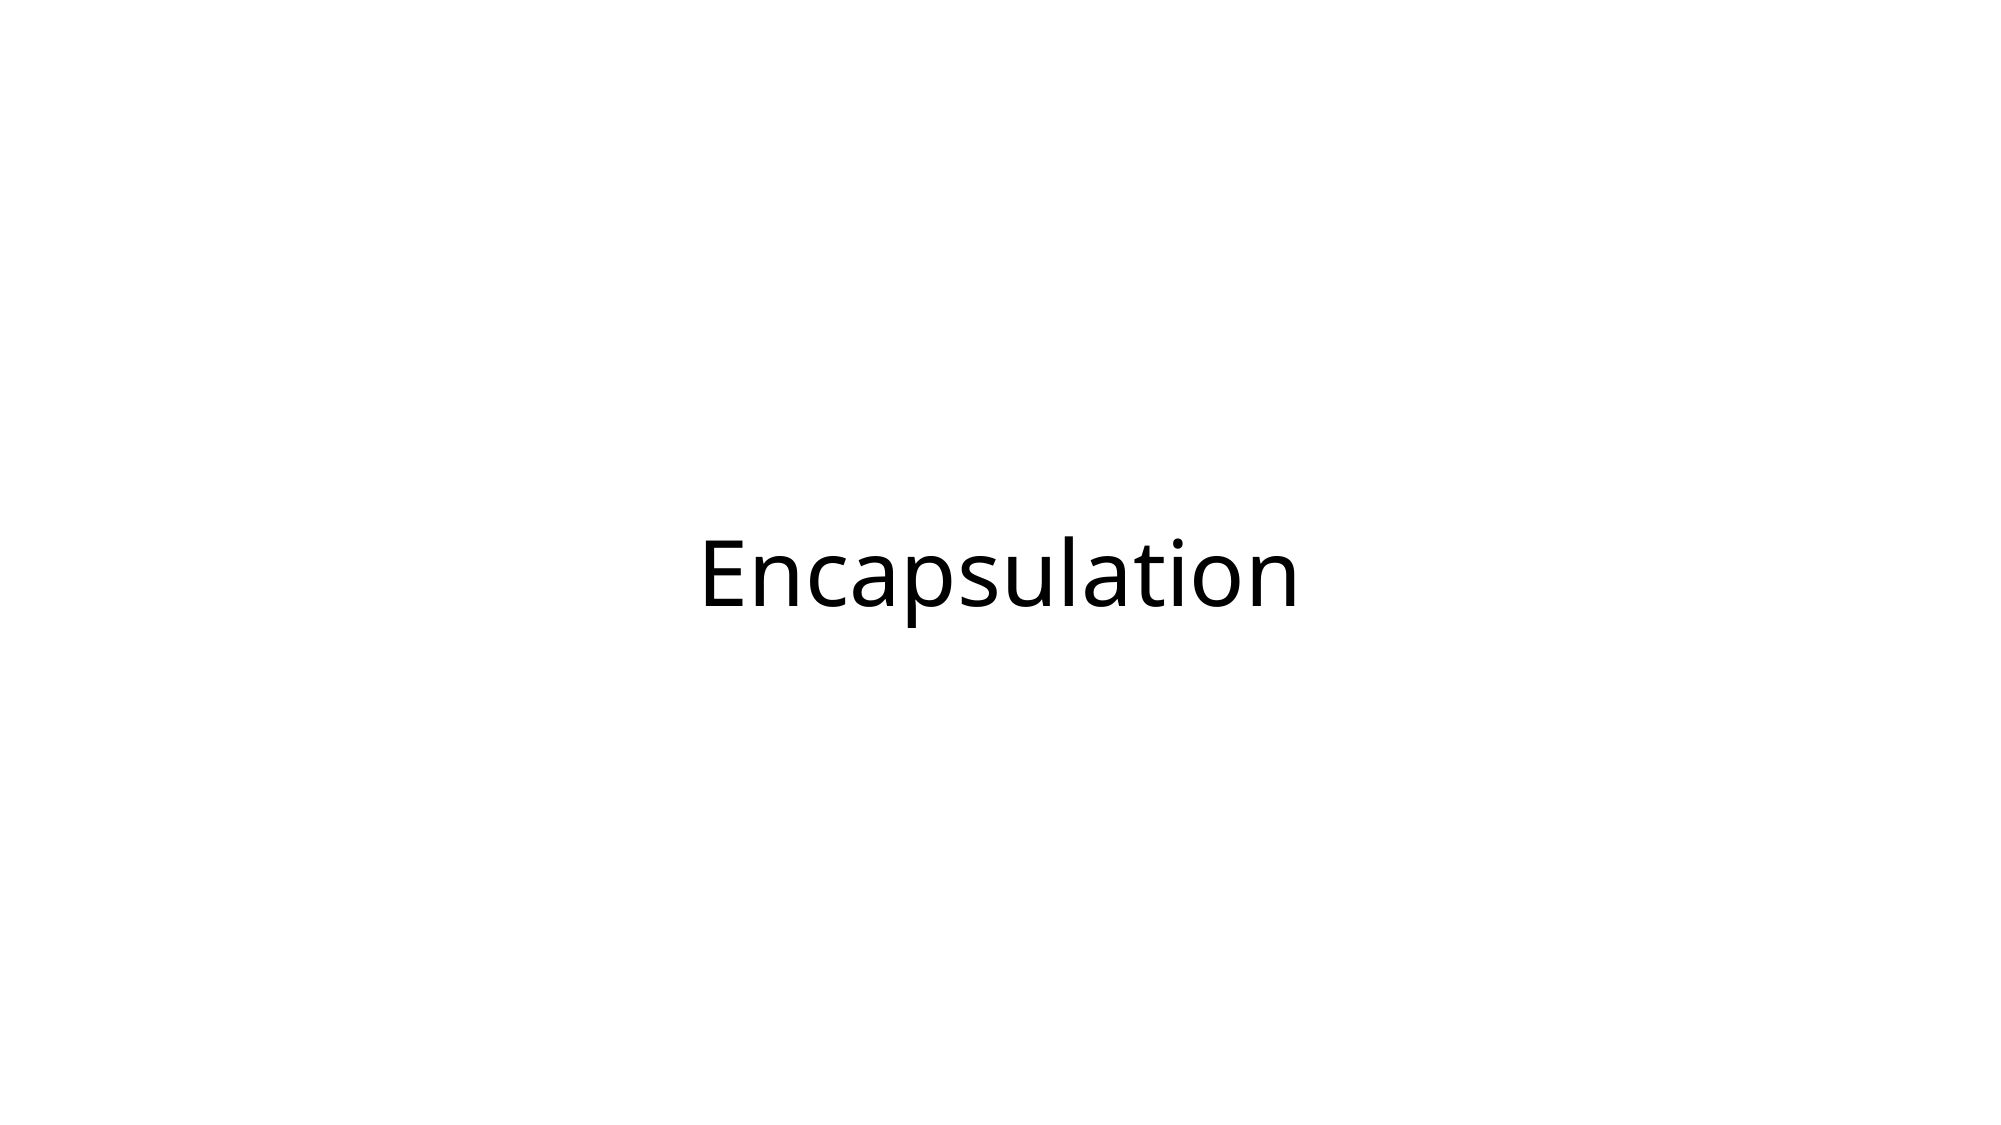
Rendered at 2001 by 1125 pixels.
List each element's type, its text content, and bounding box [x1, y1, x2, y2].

title Encapsulation [137, 59, 1863, 1094]
